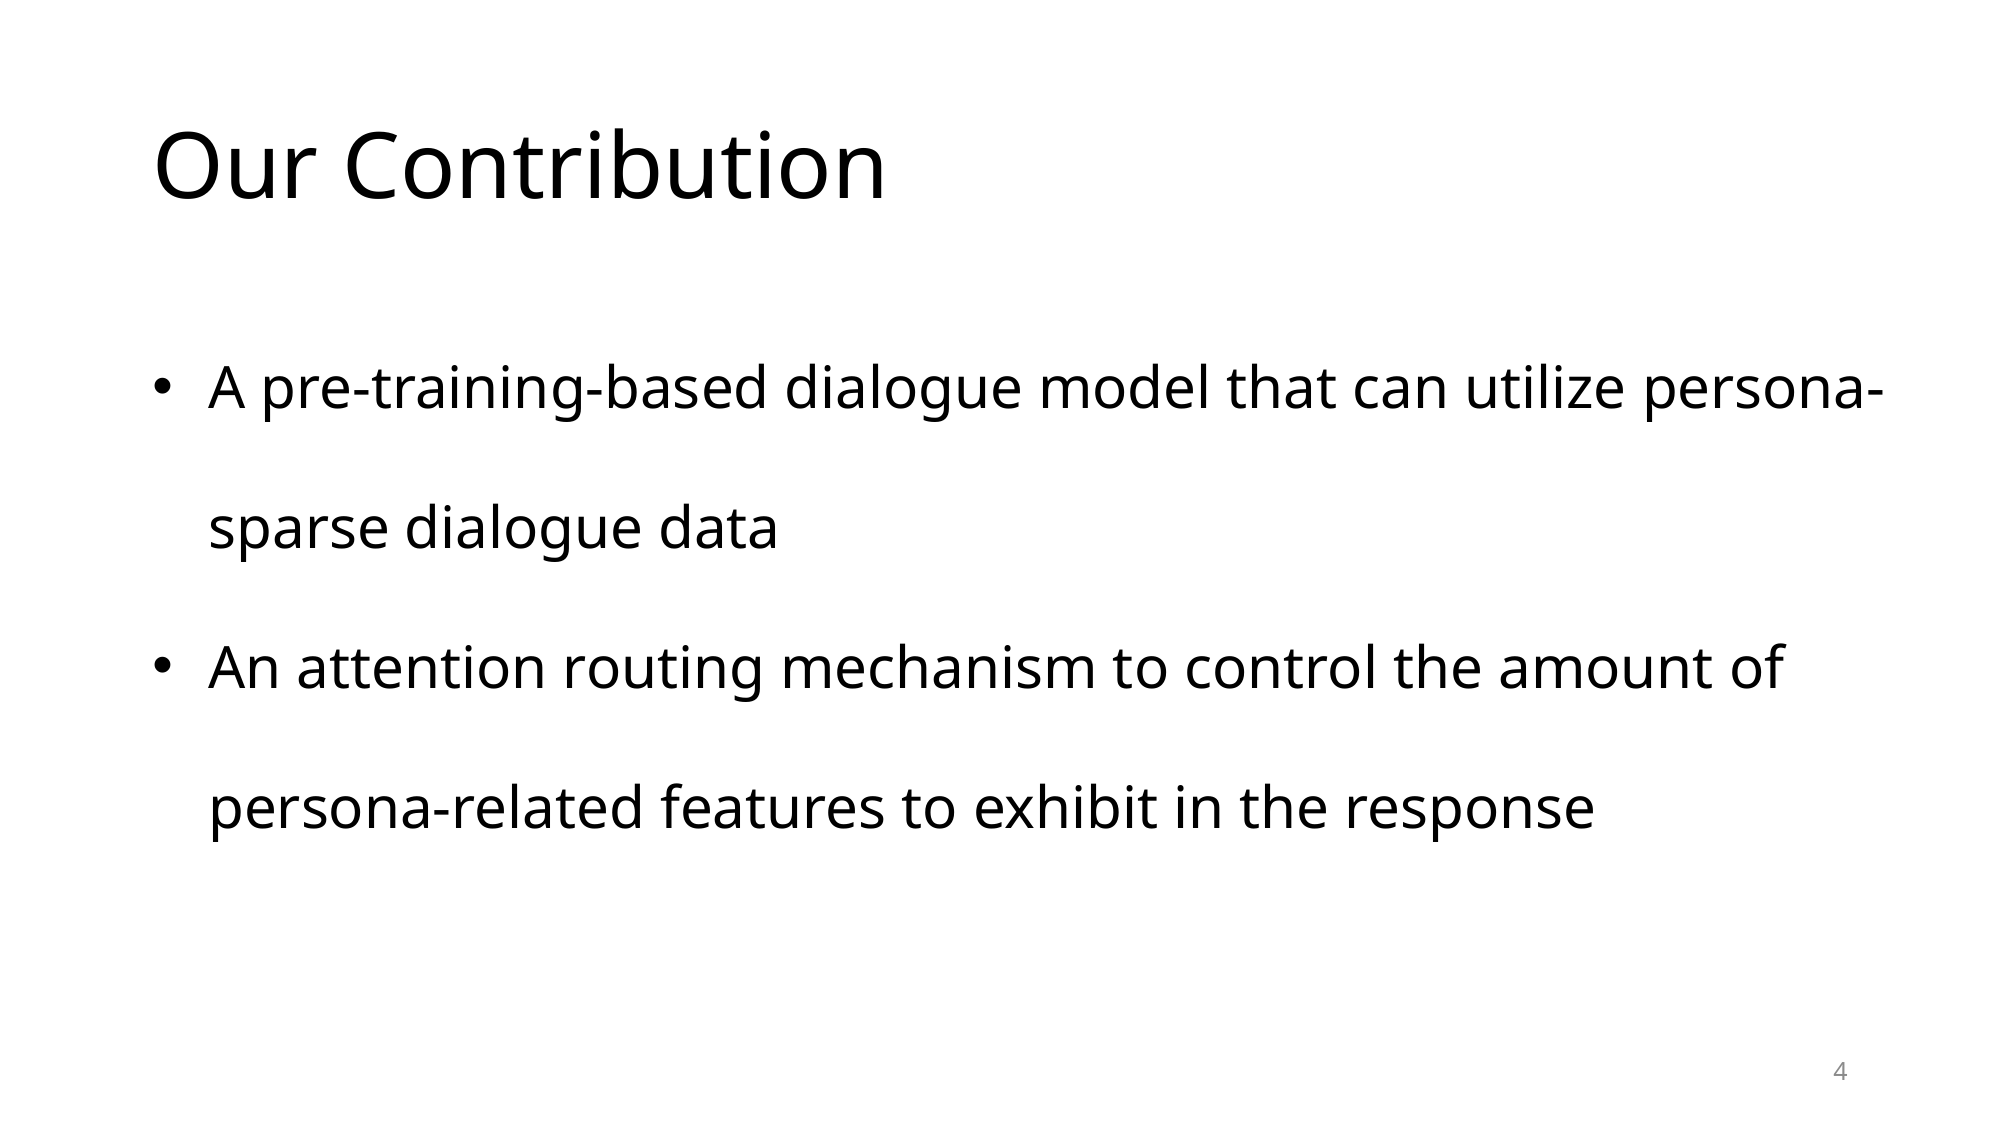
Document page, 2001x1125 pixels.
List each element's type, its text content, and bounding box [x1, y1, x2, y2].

title Our Contribution [137, 59, 1863, 272]
slide_number 4 [1412, 1042, 1863, 1103]
text_box A pre-training-based dialogue model that can utilize persona-sparse dialogue data An attention routing mechanism to control the amount of persona-related features to exhibit in the response [137, 272, 1909, 848]
